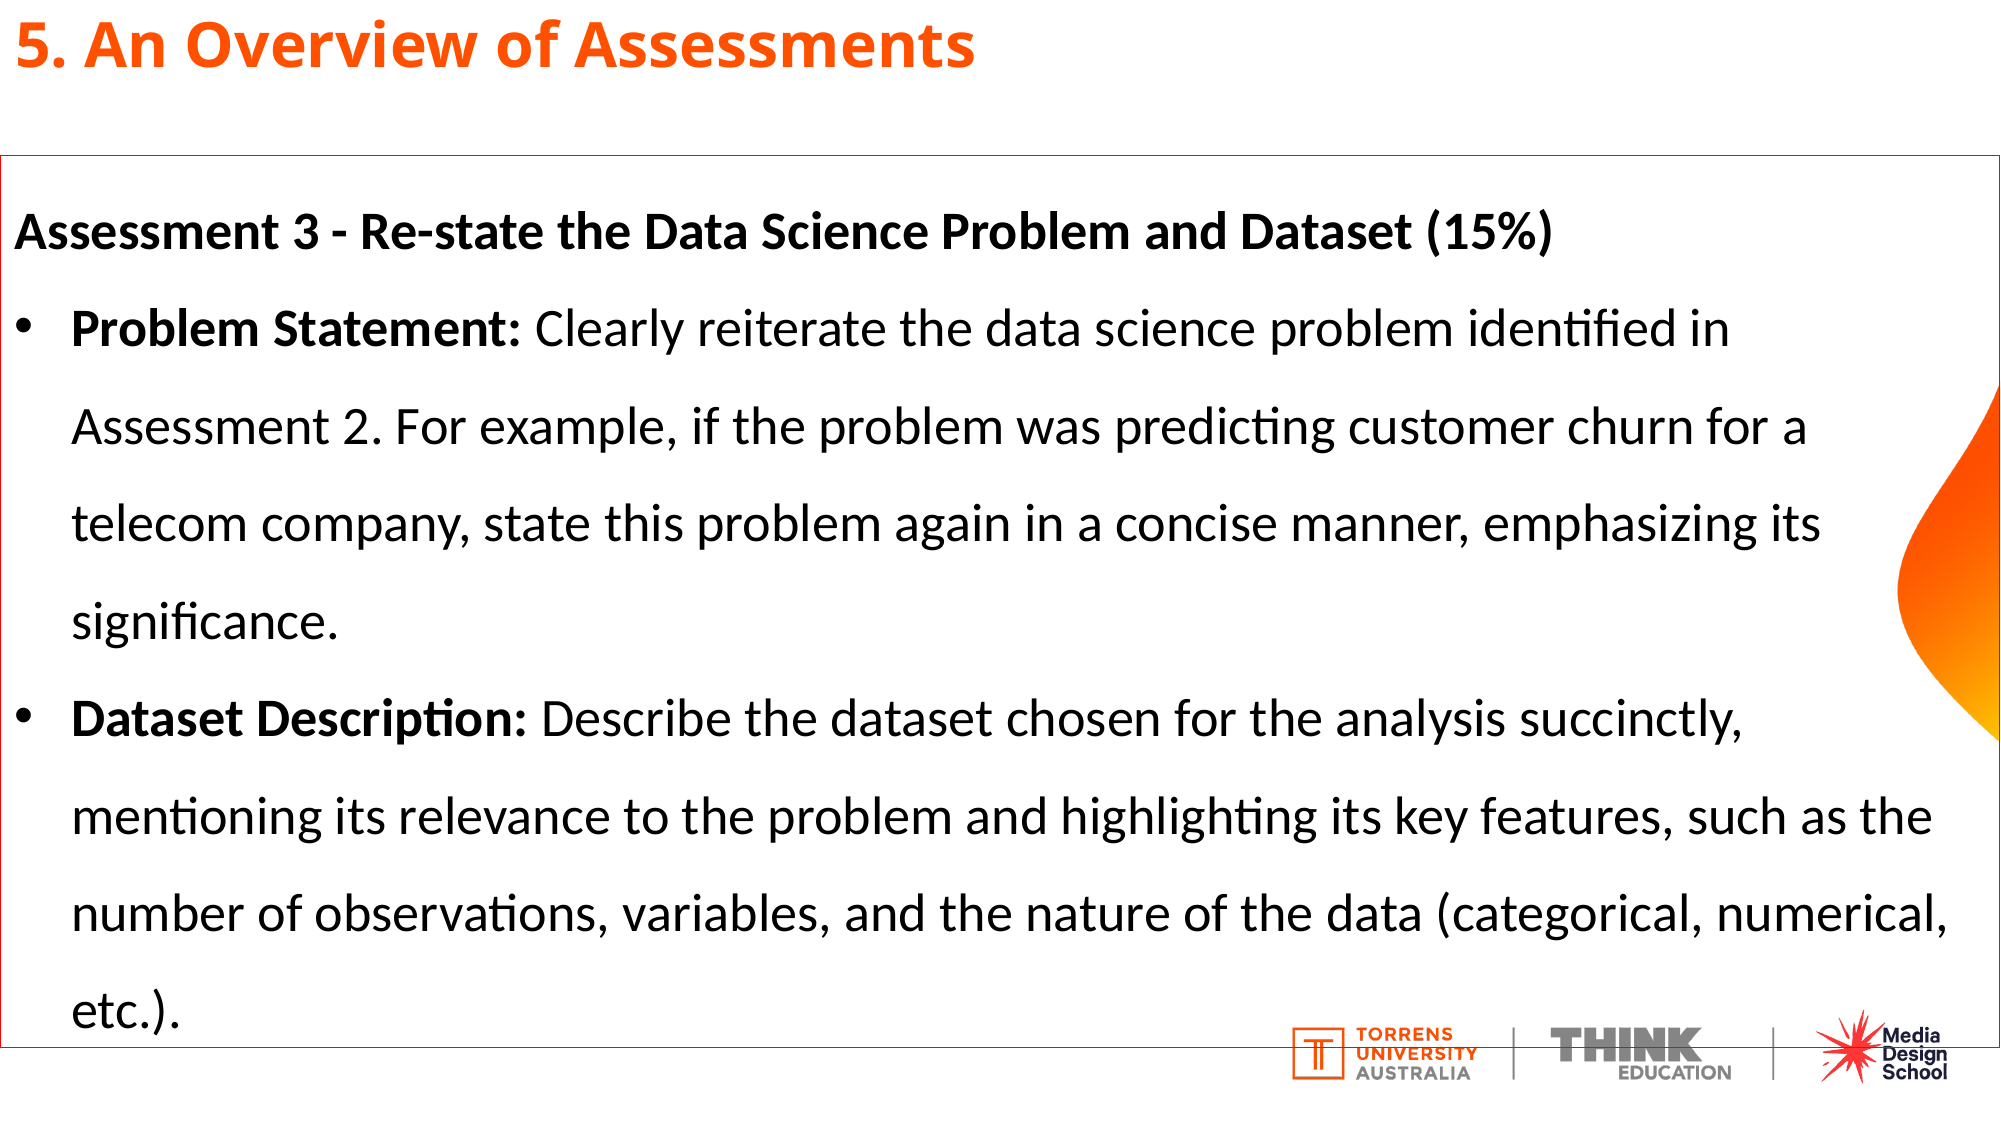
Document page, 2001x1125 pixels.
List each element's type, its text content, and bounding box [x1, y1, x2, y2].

text_box Assessment 3 - Re-state the Data Science Problem and Dataset (15%) Problem Statement: Clearly reiterate the data science problem identified in Assessment 2. For example, if the problem was predicting customer churn for a telecom company, state this problem again in a concise manner, emphasizing its significance. Dataset Description: Describe the dataset chosen for the analysis succinctly, mentioning its relevance to the problem and highlighting its key features, such as the number of observations, variables, and the nature of the data (categorical, numerical, etc.). [0, 155, 2000, 1048]
picture [1256, 0, 2001, 1125]
title 5. An Overview of Assessments [0, 0, 2000, 96]
